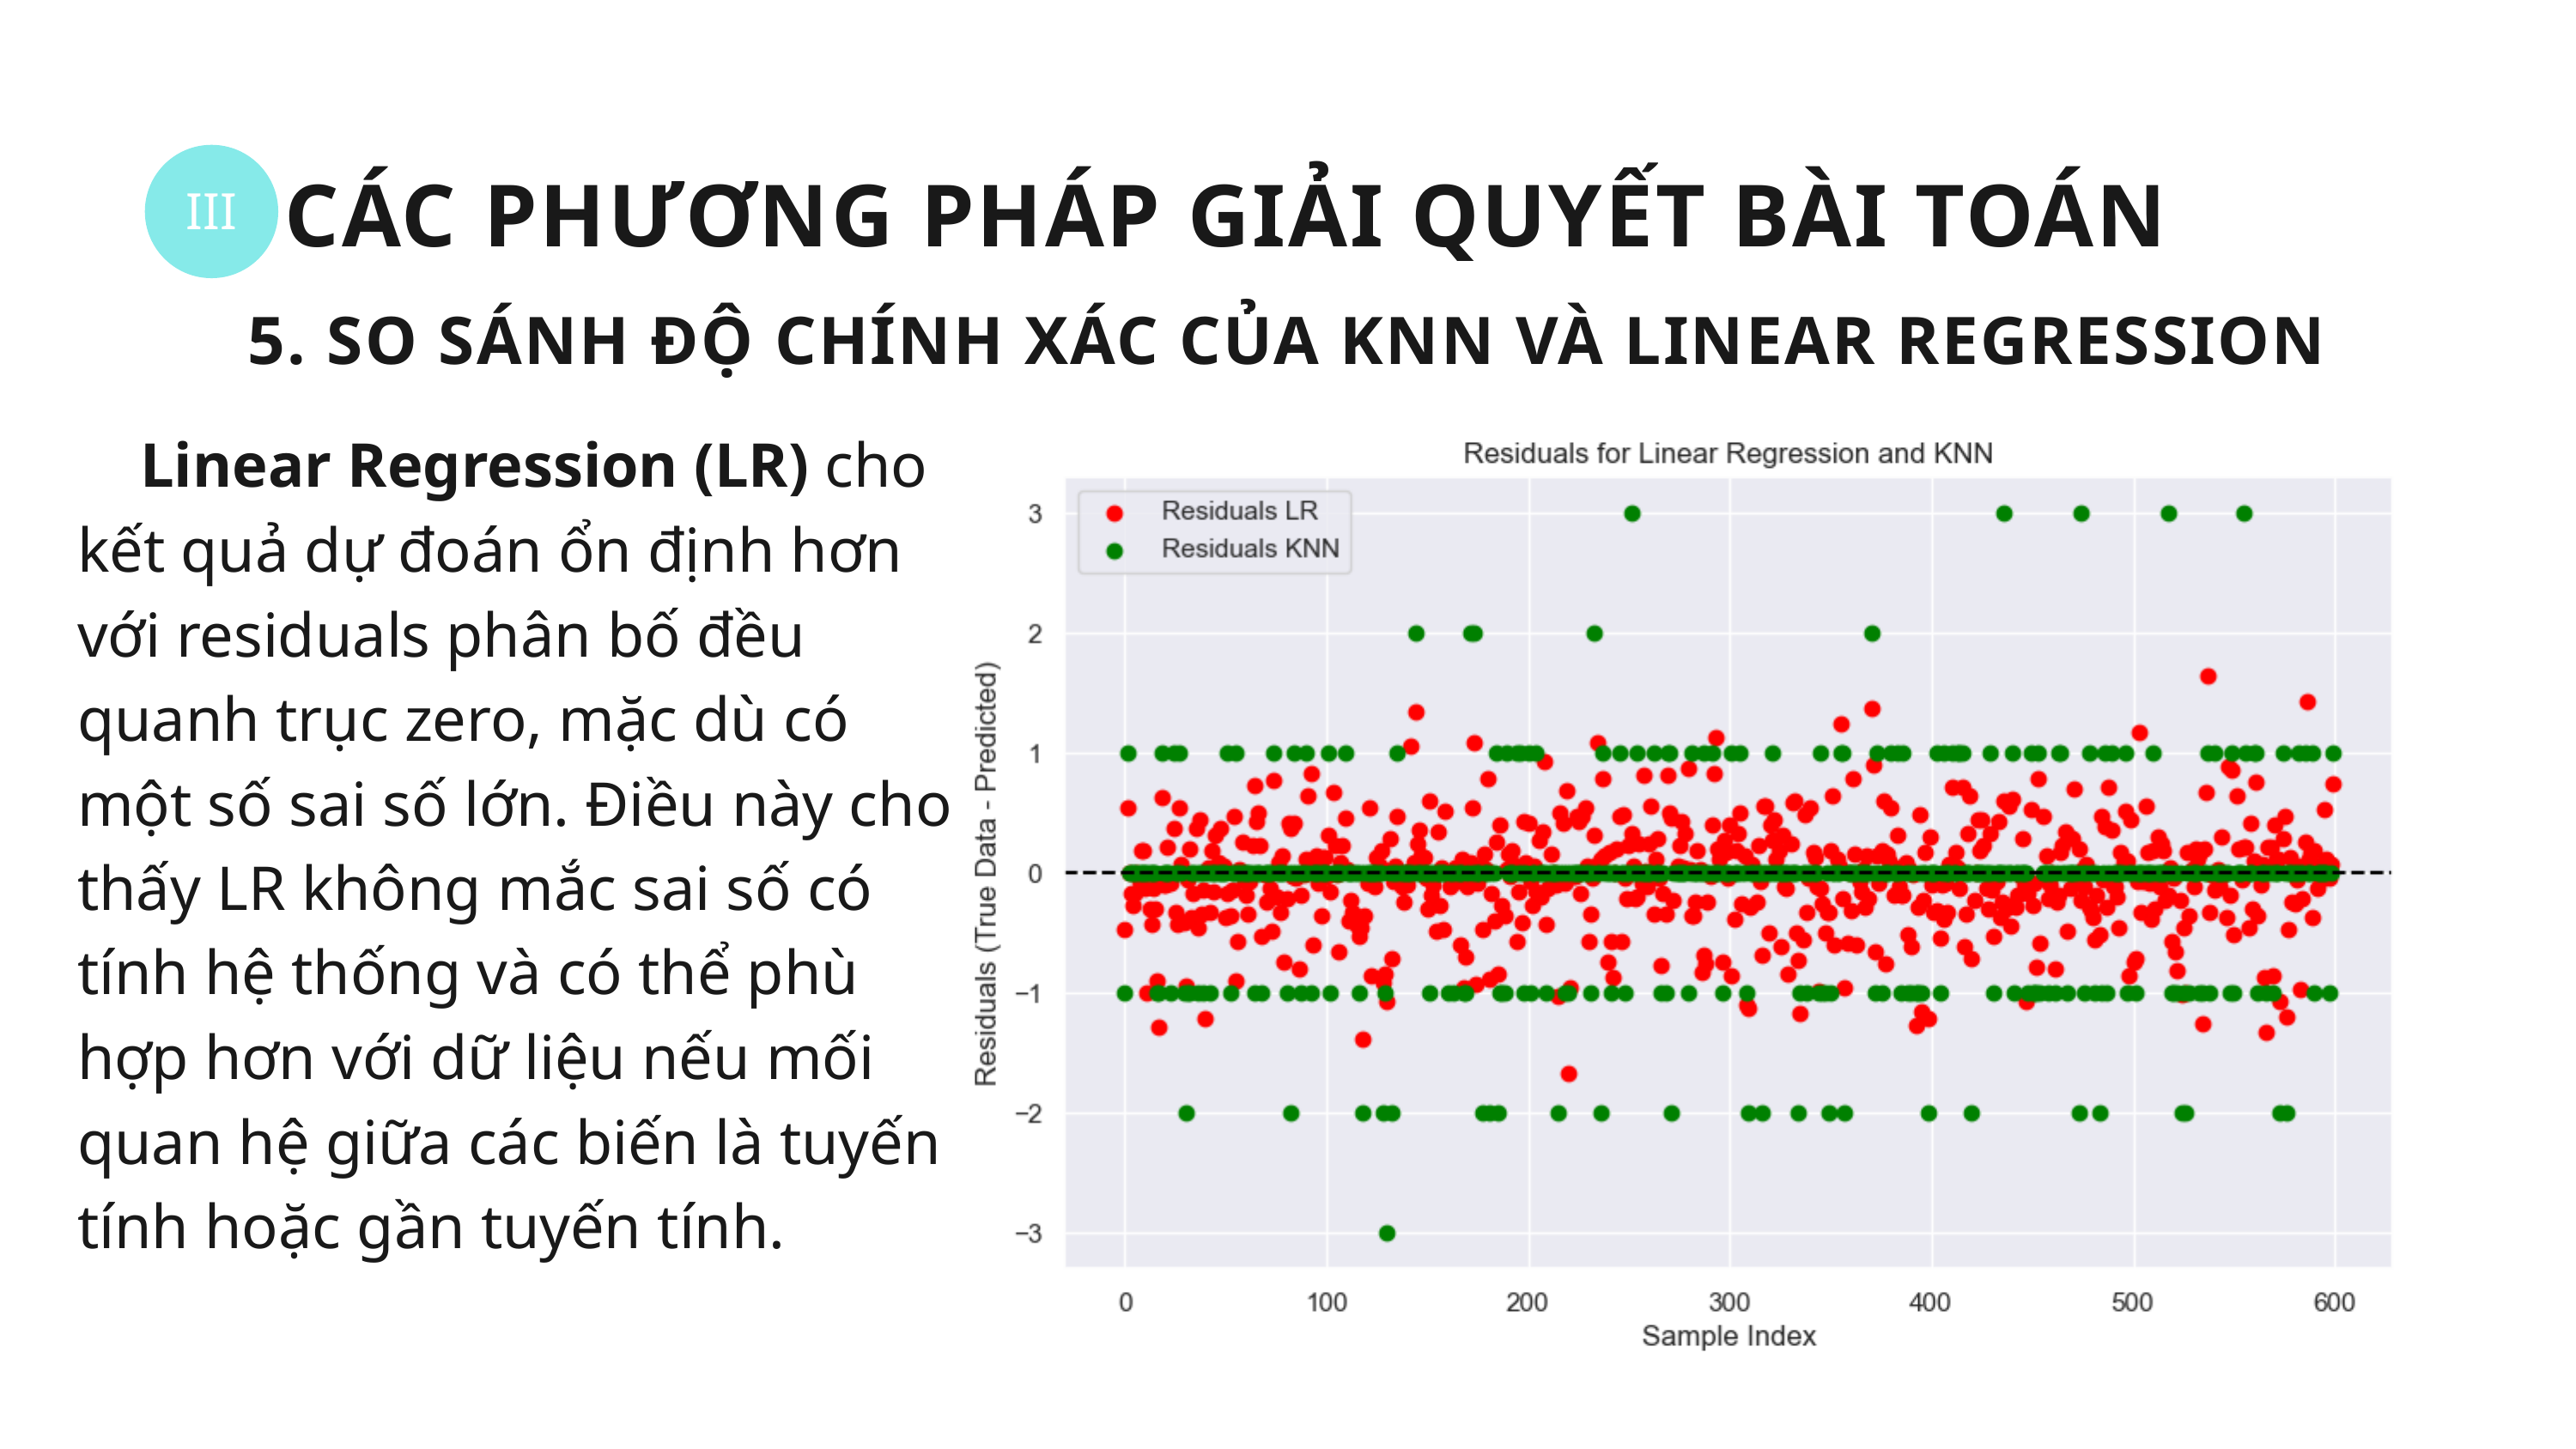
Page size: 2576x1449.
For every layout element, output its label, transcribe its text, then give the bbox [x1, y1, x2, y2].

text_box [960, 426, 2410, 1368]
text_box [144, 144, 279, 279]
text_box Linear Regression (LR) cho kết quả dự đoán ổn định hơn với residuals phân bố đều quanh trục zero, mặc dù có một số sai số lớn. Điều này cho thấy LR không mắc sai số có tính hệ thống và có thể phù hợp hơn với dữ liệu nếu mối quan hệ giữa các biến là tuyến tính hoặc gần tuyến tính. [77, 415, 961, 1261]
text_box CÁC PHƯƠNG PHÁP GIẢI QUYẾT BÀI TOÁN [283, 160, 2176, 264]
text_box 5. SO SÁNH ĐỘ CHÍNH XÁC CỦA KNN VÀ LINEAR REGRESSION [229, 299, 2347, 379]
